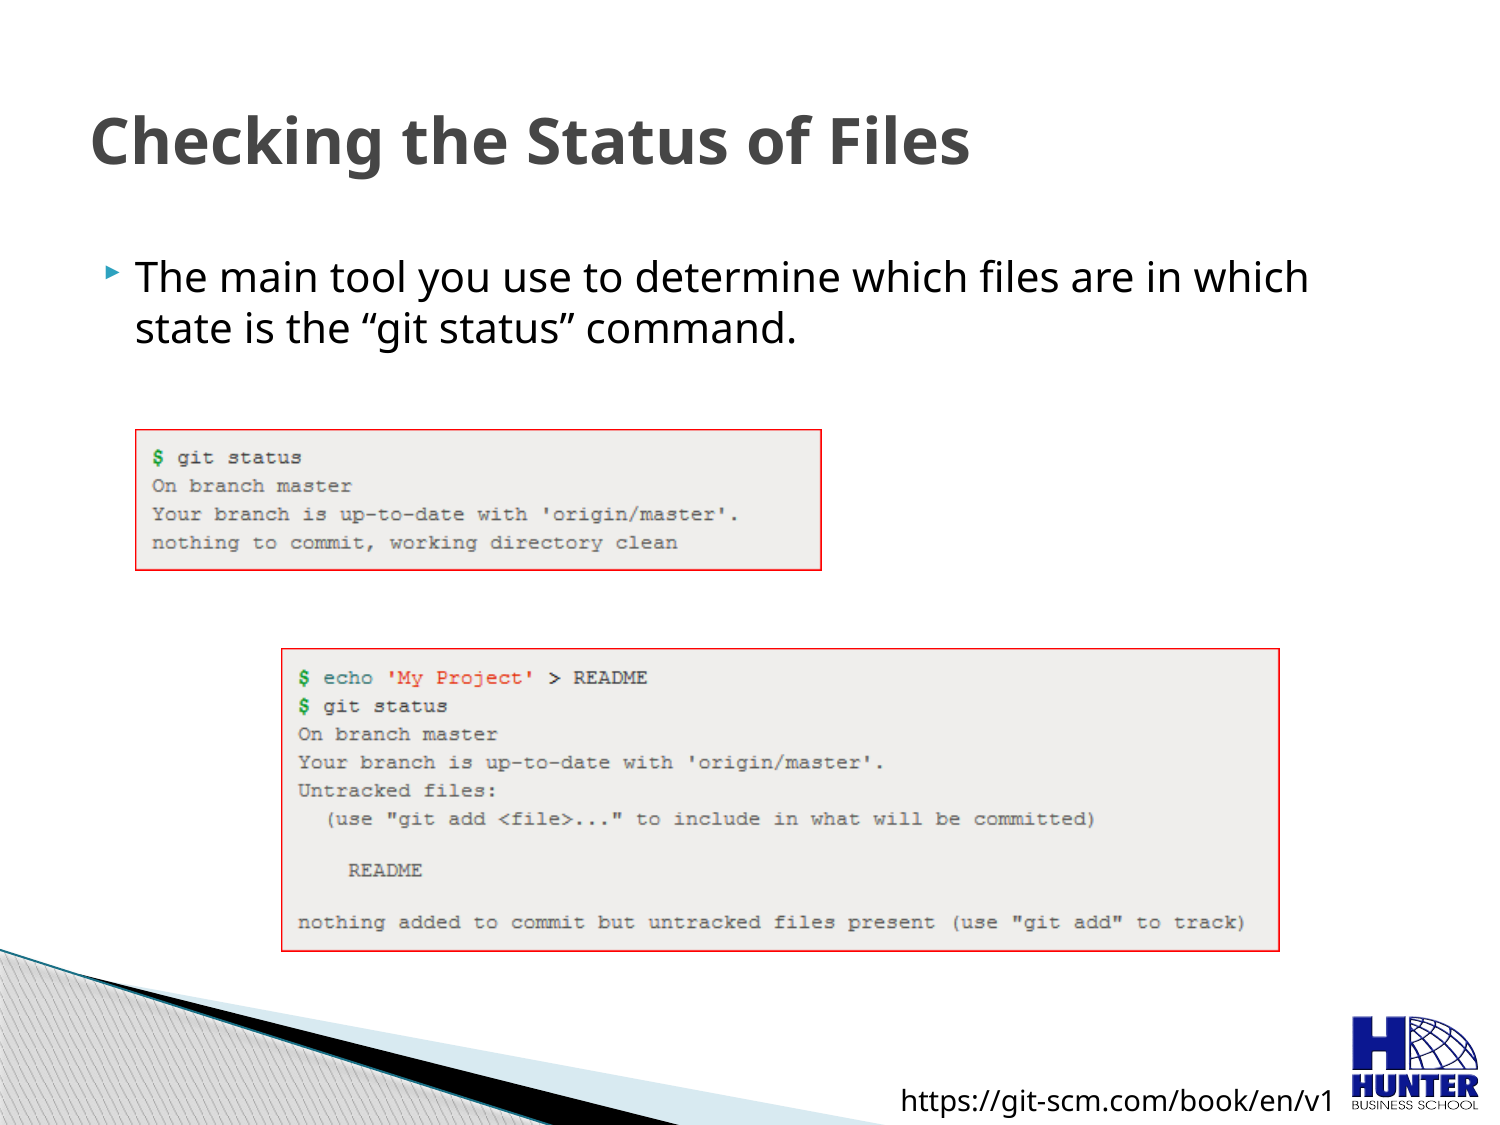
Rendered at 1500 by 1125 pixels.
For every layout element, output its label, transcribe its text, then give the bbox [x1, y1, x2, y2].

picture [280, 648, 1280, 952]
picture [135, 429, 822, 571]
list The main tool you use to determine which files are in which state is the “git status” command. [75, 243, 1425, 407]
title Checking the Status of Files [75, 45, 1425, 233]
picture [1352, 1016, 1479, 1111]
footer https://git-scm.com/book/en/v1 [742, 1065, 1352, 1125]
